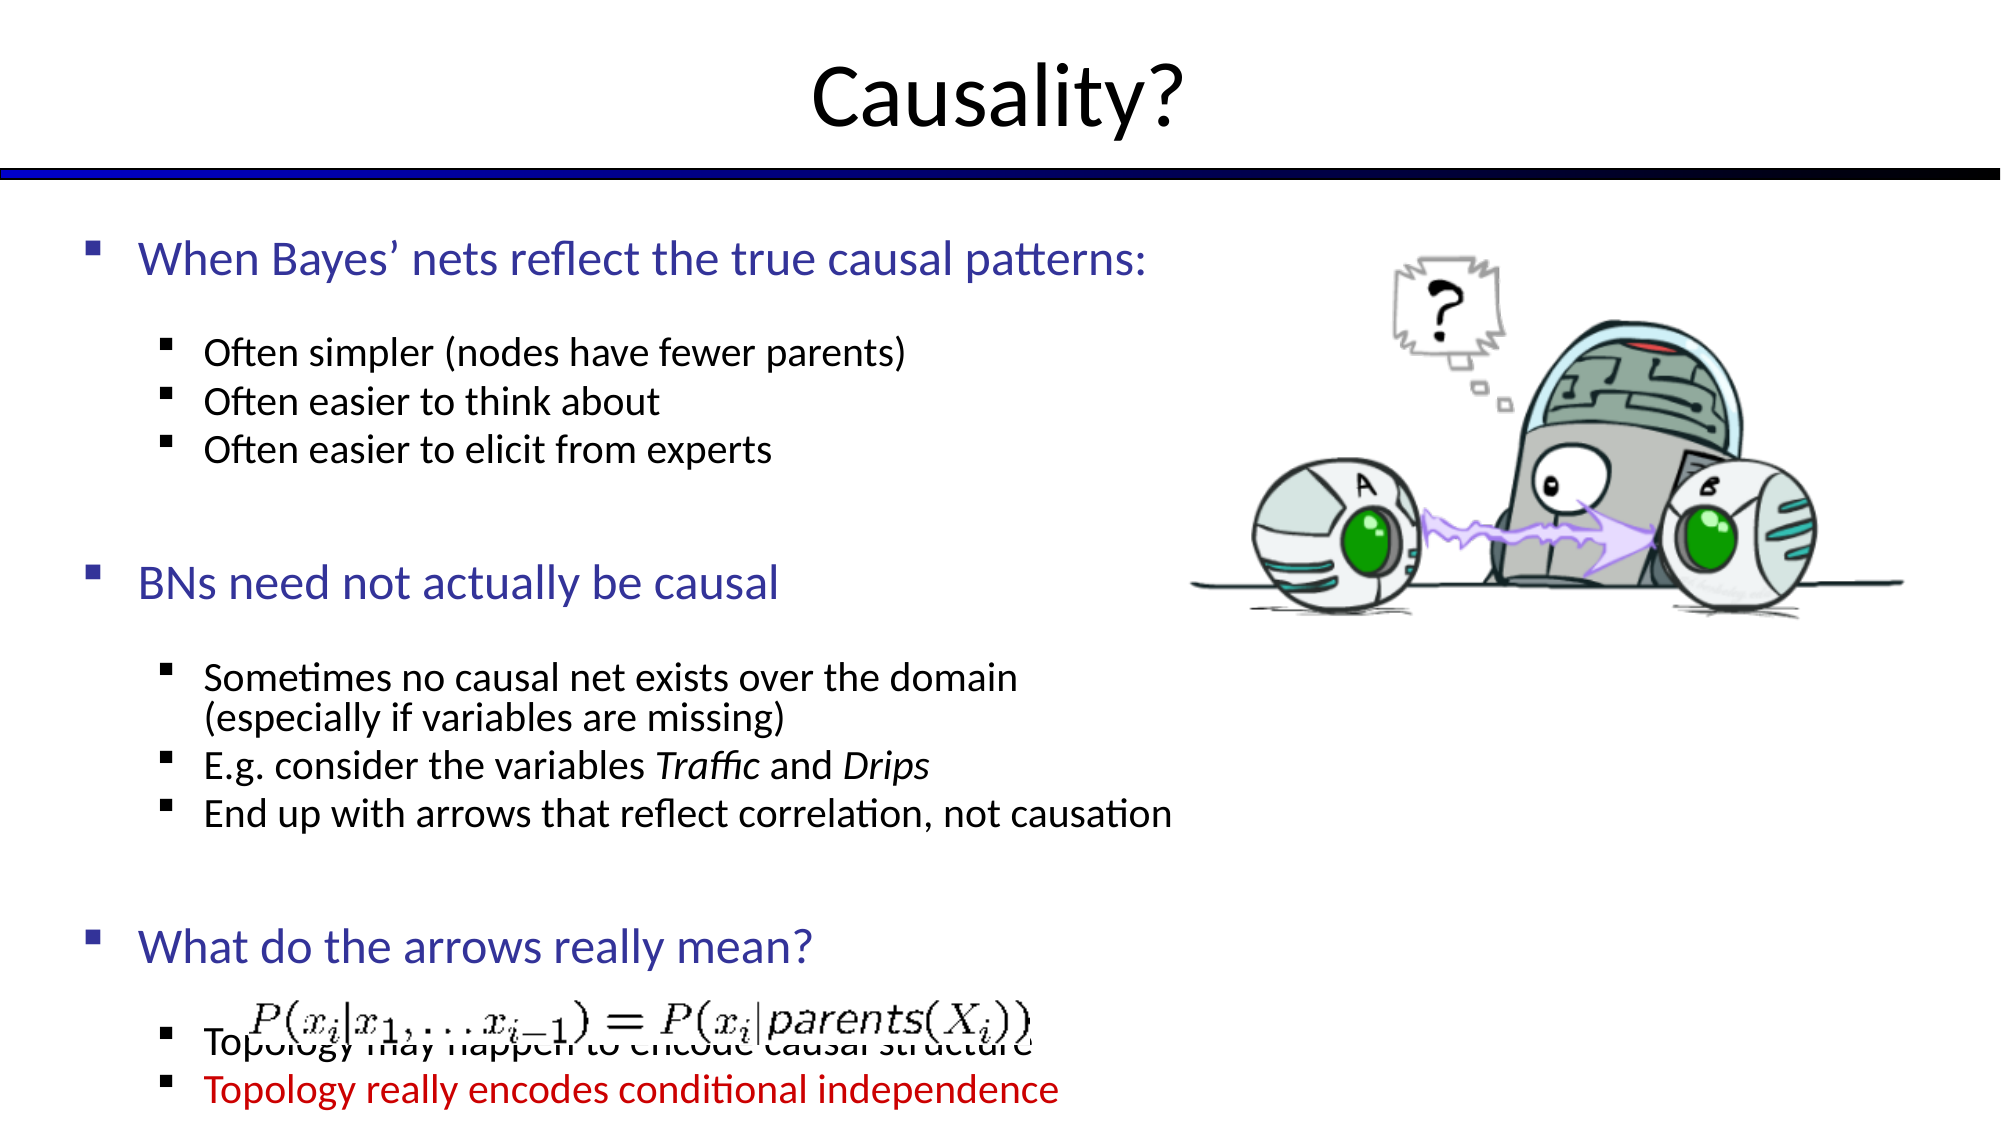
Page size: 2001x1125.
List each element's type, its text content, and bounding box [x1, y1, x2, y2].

title Causality? [0, 0, 2000, 184]
picture [249, 999, 1031, 1045]
picture [1155, 224, 2000, 1125]
list When Bayes’ nets reflect the true causal patterns: Often simpler (nodes have fewer parents) Often easier to think about Often easier to elicit from experts BNs need not actually be causal Sometimes no causal net exists over the domain (especially if variables are missing) E.g. consider the variables Traffic and Drips End up with arrows that reflect correlation, not causation What do the arrows really mean? Topology may happen to encode causal structure Topology really encodes conditional independence [66, 228, 1151, 1006]
